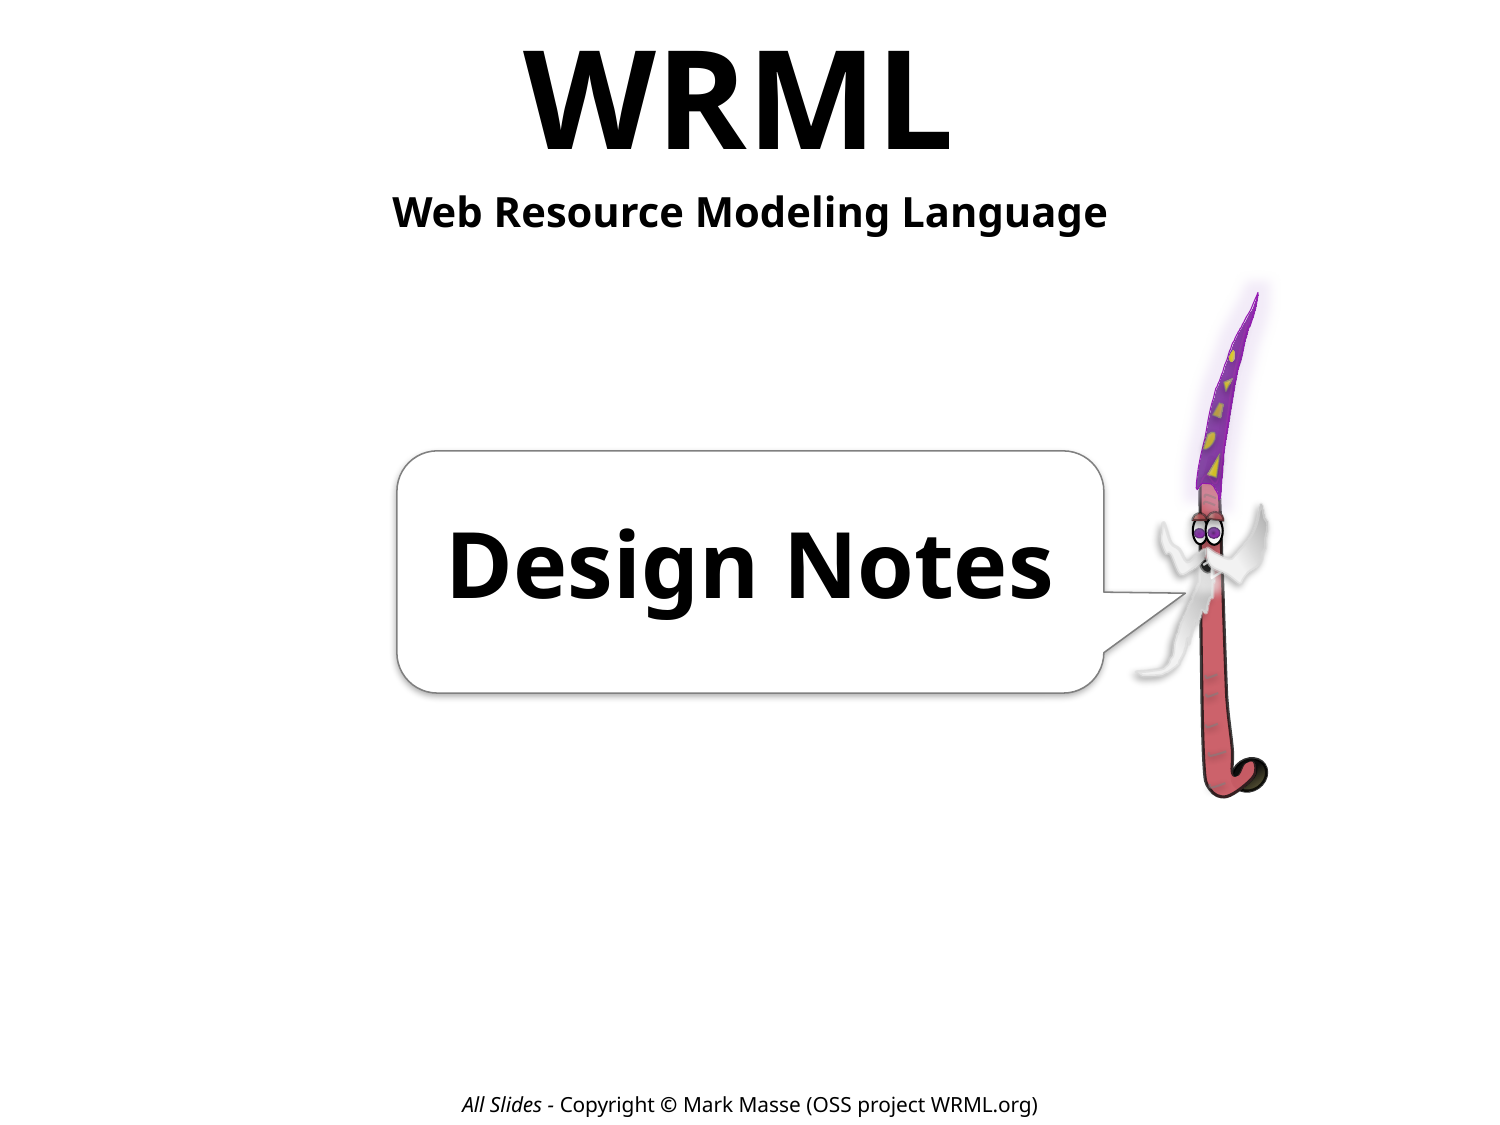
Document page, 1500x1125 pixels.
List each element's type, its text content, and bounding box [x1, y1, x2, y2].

text_box [396, 450, 1129, 694]
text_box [395, 11, 1105, 217]
text_box Design Notes [430, 491, 1069, 632]
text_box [1134, 288, 1268, 798]
